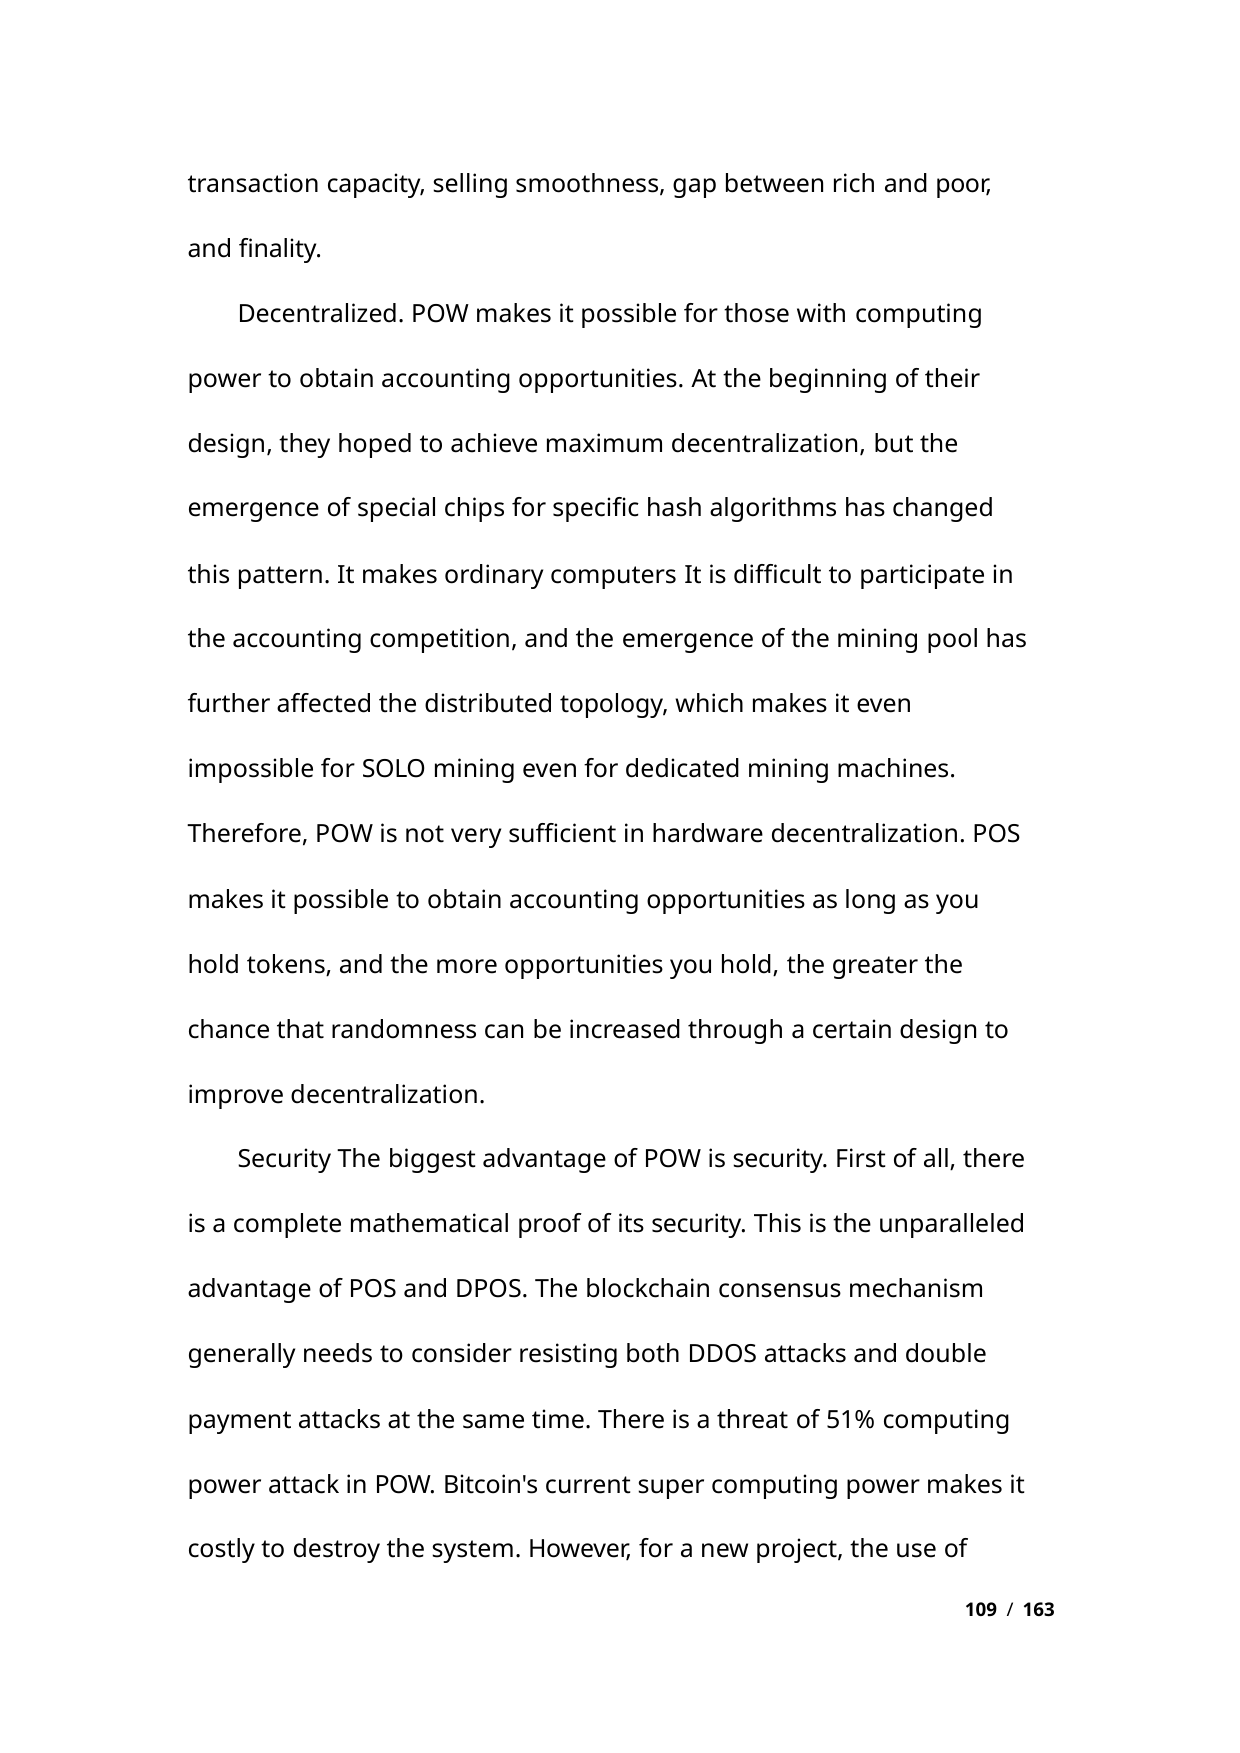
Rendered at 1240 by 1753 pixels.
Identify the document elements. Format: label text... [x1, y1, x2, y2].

text_box Decentralized. POW makes it possible for those with computing power to obtain accounting opportunities. At the beginning of their design, they hoped to achieve maximum decentralization, but the emergence of special chips for specific hash algorithms has changed this pattern. It makes ordinary computers It is difficult to participate in the accounting competition, and the emergence of the mining pool has further affected the distributed topology, which makes it even impossible for SOLO mining even for dedicated mining machines. Therefore, POW is not very sufficient in hardware decentralization. POS makes it possible to obtain accounting opportunities as long as you hold tokens, and the more opportunities you hold, the greater the chance that randomness can be increased through a certain design to improve decentralization. [187, 294, 1173, 1109]
text_box 109 / 163 [964, 1601, 1082, 1621]
text_box Security The biggest advantage of POW is security. First of all, there is a complete mathematical proof of its security. This is the unparalleled advantage of POS and DPOS. The blockchain consensus mechanism generally needs to consider resisting both DDOS attacks and double payment attacks at the same time. There is a threat of 51% computing power attack in POW. Bitcoin's current super computing power makes it [187, 1139, 1173, 1499]
text_box transaction capacity, selling smoothness, gap between rich and poor, and finality. [187, 164, 1132, 263]
text_box costly to destroy the system. However, for a new project, the use of [187, 1529, 1109, 1563]
